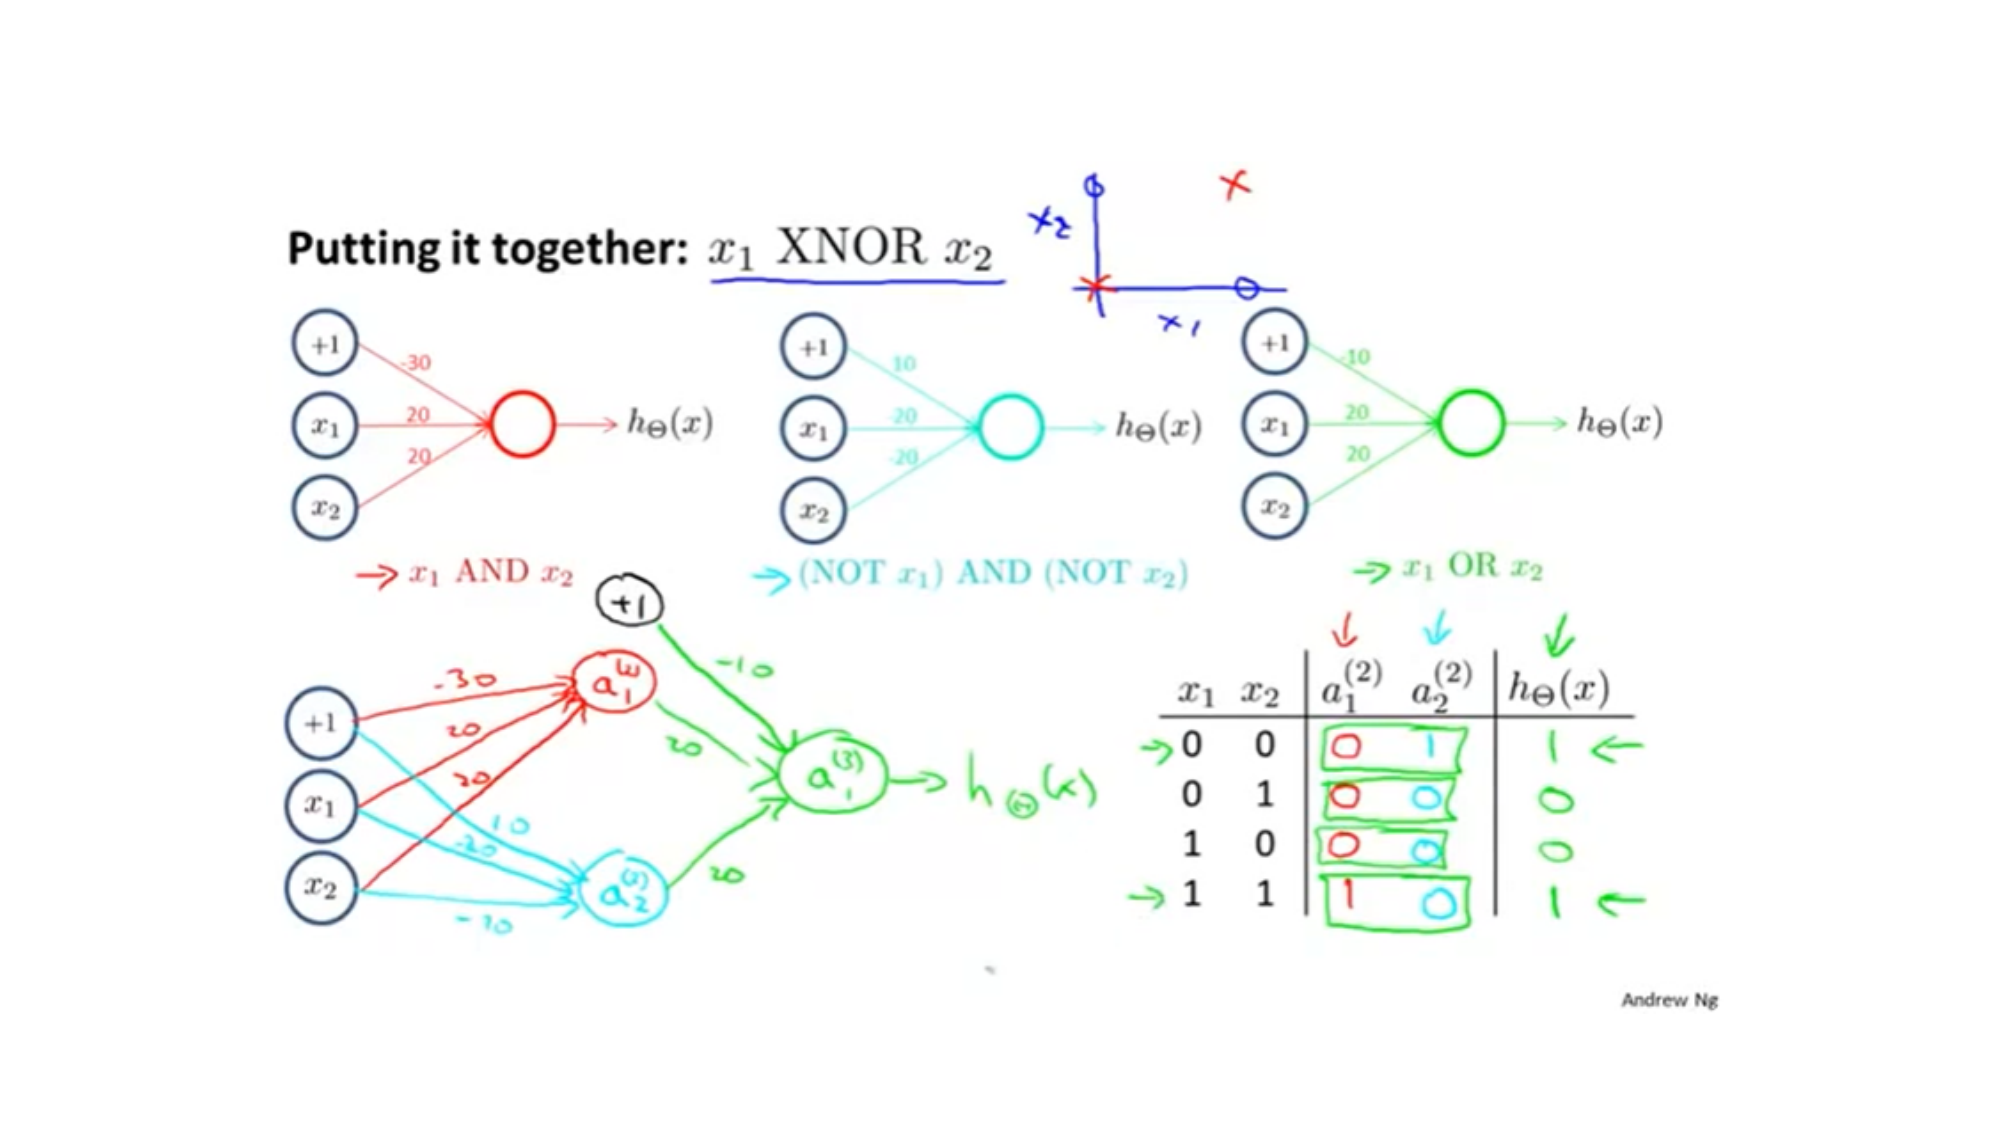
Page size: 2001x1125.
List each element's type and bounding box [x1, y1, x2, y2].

picture [266, 146, 1734, 1014]
